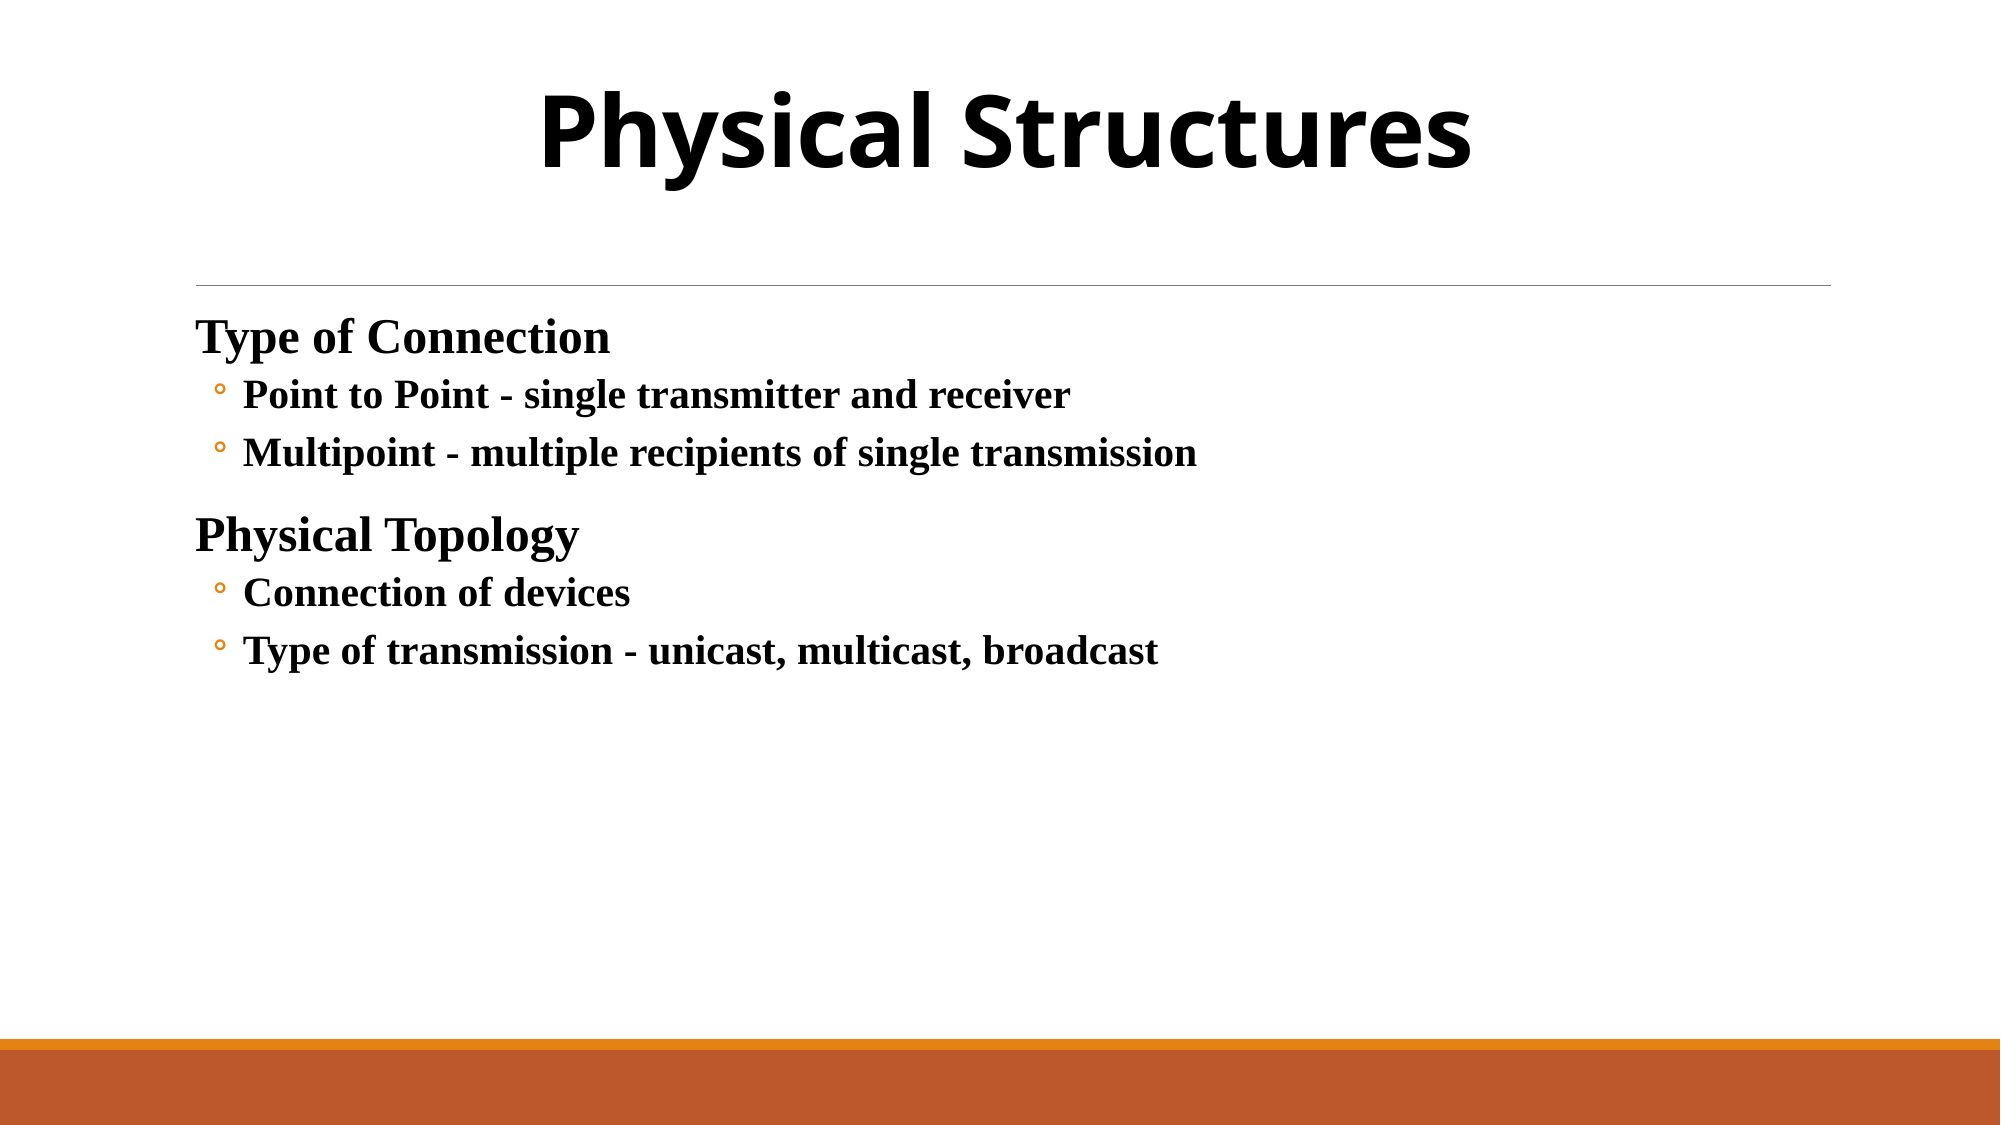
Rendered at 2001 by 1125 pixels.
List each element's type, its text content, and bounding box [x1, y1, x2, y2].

title Physical Structures [180, 47, 1830, 285]
list Type of Connection Point to Point - single transmitter and receiver Multipoint - multiple recipients of single transmission Physical Topology Connection of devices Type of transmission - unicast, multicast, broadcast [180, 302, 1830, 963]
